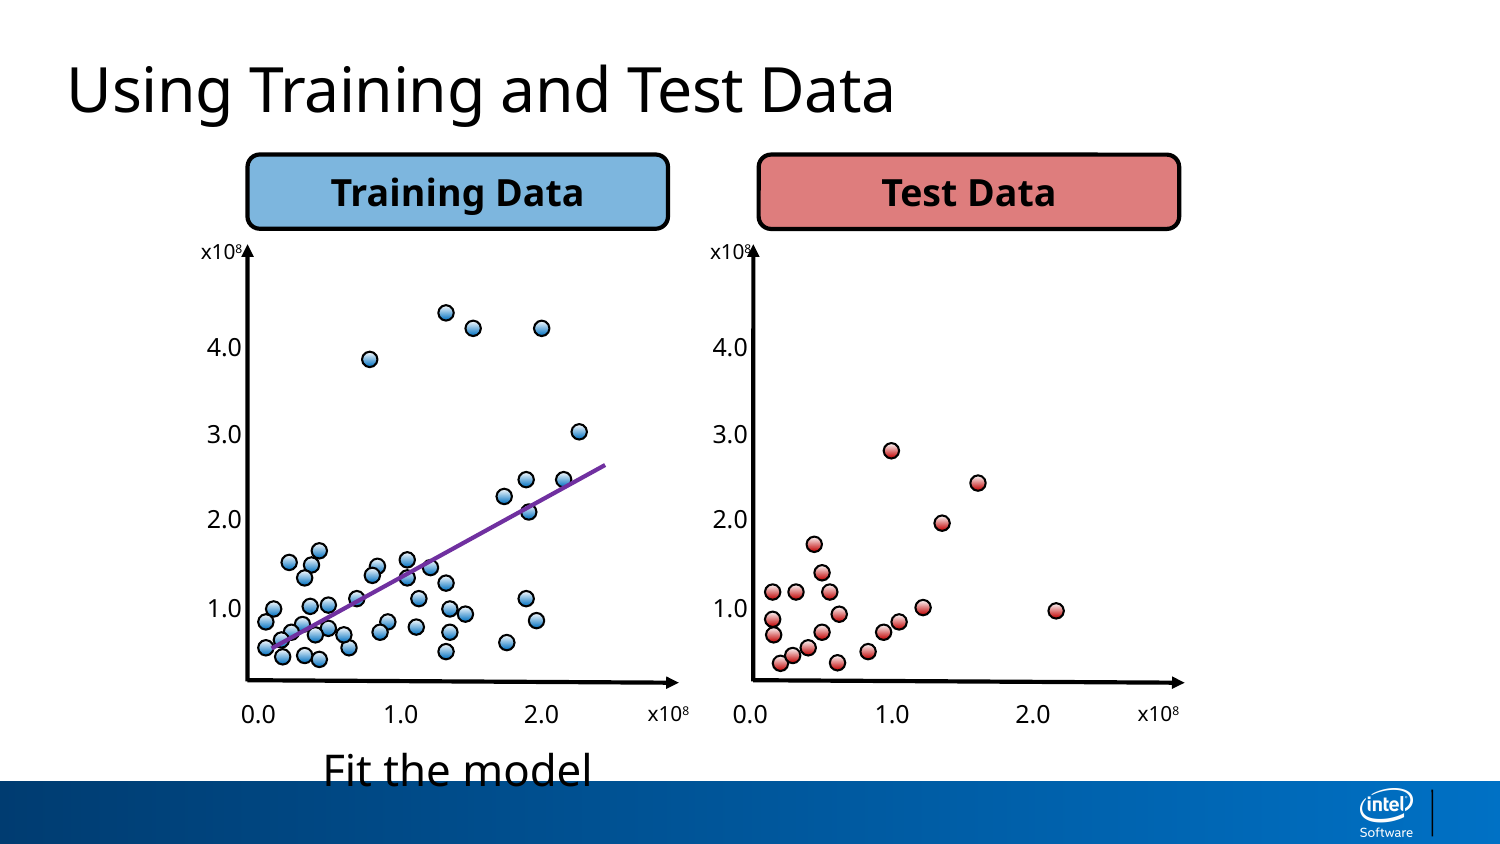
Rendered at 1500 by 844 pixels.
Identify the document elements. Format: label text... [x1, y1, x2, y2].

text_box [800, 640, 816, 656]
text_box [533, 320, 550, 337]
text_box [496, 488, 512, 505]
text_box [311, 543, 328, 559]
text_box [806, 536, 822, 553]
text_box x108 [701, 204, 759, 264]
text_box [302, 598, 318, 615]
text_box [438, 575, 454, 591]
text_box Fit the model [247, 734, 668, 803]
text_box [399, 570, 415, 586]
text_box x108 [1128, 666, 1187, 726]
text_box [891, 614, 907, 630]
text_box [1048, 603, 1064, 619]
text_box [281, 554, 297, 571]
text_box 0.0 [237, 639, 278, 758]
text_box [784, 647, 801, 664]
picture [1360, 788, 1413, 837]
text_box 3.0 [203, 392, 244, 478]
text_box Training Data [247, 154, 669, 229]
text_box [408, 619, 425, 635]
text_box [303, 557, 320, 573]
text_box [970, 475, 986, 491]
text_box [829, 655, 846, 671]
text_box [788, 584, 804, 600]
text_box [860, 643, 871, 660]
text_box Using Training and Test Data [65, 50, 1450, 126]
text_box 3.0 [709, 392, 750, 478]
text_box [307, 627, 324, 643]
text_box 1.0 [203, 564, 244, 653]
text_box [915, 599, 931, 616]
text_box [822, 584, 838, 600]
text_box [438, 643, 454, 660]
text_box [571, 424, 587, 440]
text_box [765, 627, 782, 643]
text_box x108 [638, 666, 697, 726]
text_box [296, 570, 313, 586]
text_box 1.0 [379, 639, 420, 734]
text_box 1.0 [709, 564, 750, 653]
text_box [294, 616, 311, 633]
text_box [422, 559, 439, 576]
text_box 4.0 [709, 272, 750, 392]
text_box [442, 601, 458, 617]
text_box [772, 655, 789, 672]
text_box [528, 612, 545, 629]
text_box [336, 627, 352, 643]
text_box [311, 651, 328, 668]
text_box [764, 584, 781, 600]
text_box x108 [192, 204, 250, 264]
text_box [438, 305, 454, 321]
text_box [399, 552, 415, 568]
text_box [341, 640, 357, 656]
text_box 0.0 [729, 639, 770, 758]
text_box [521, 504, 537, 520]
text_box [296, 647, 313, 664]
text_box 2.0 [520, 639, 561, 734]
text_box 2.0 [709, 478, 750, 564]
text_box [320, 597, 337, 613]
text_box [831, 606, 847, 622]
text_box [372, 624, 388, 640]
text_box [875, 624, 892, 639]
text_box [380, 614, 396, 630]
text_box [273, 632, 290, 648]
text_box [465, 320, 481, 337]
text_box [283, 624, 300, 640]
text_box [258, 614, 274, 630]
text_box [411, 590, 427, 607]
text_box [265, 601, 282, 617]
text_box [764, 611, 781, 627]
text_box [814, 565, 830, 581]
text_box Test Data [758, 154, 1180, 229]
text_box [518, 471, 534, 488]
text_box [814, 624, 830, 640]
text_box [883, 443, 900, 459]
text_box [499, 634, 515, 651]
text_box [457, 606, 474, 622]
text_box [362, 351, 378, 368]
text_box [278, 649, 291, 665]
text_box [349, 590, 365, 607]
text_box [442, 624, 458, 640]
text_box [518, 590, 534, 607]
text_box [555, 471, 572, 488]
text_box [364, 567, 381, 584]
text_box 4.0 [203, 272, 244, 392]
text_box [934, 515, 950, 531]
text_box 2.0 [203, 478, 244, 564]
text_box 2.0 [1012, 639, 1053, 758]
text_box 1.0 [871, 639, 912, 758]
text_box [320, 620, 337, 637]
text_box [369, 558, 386, 574]
